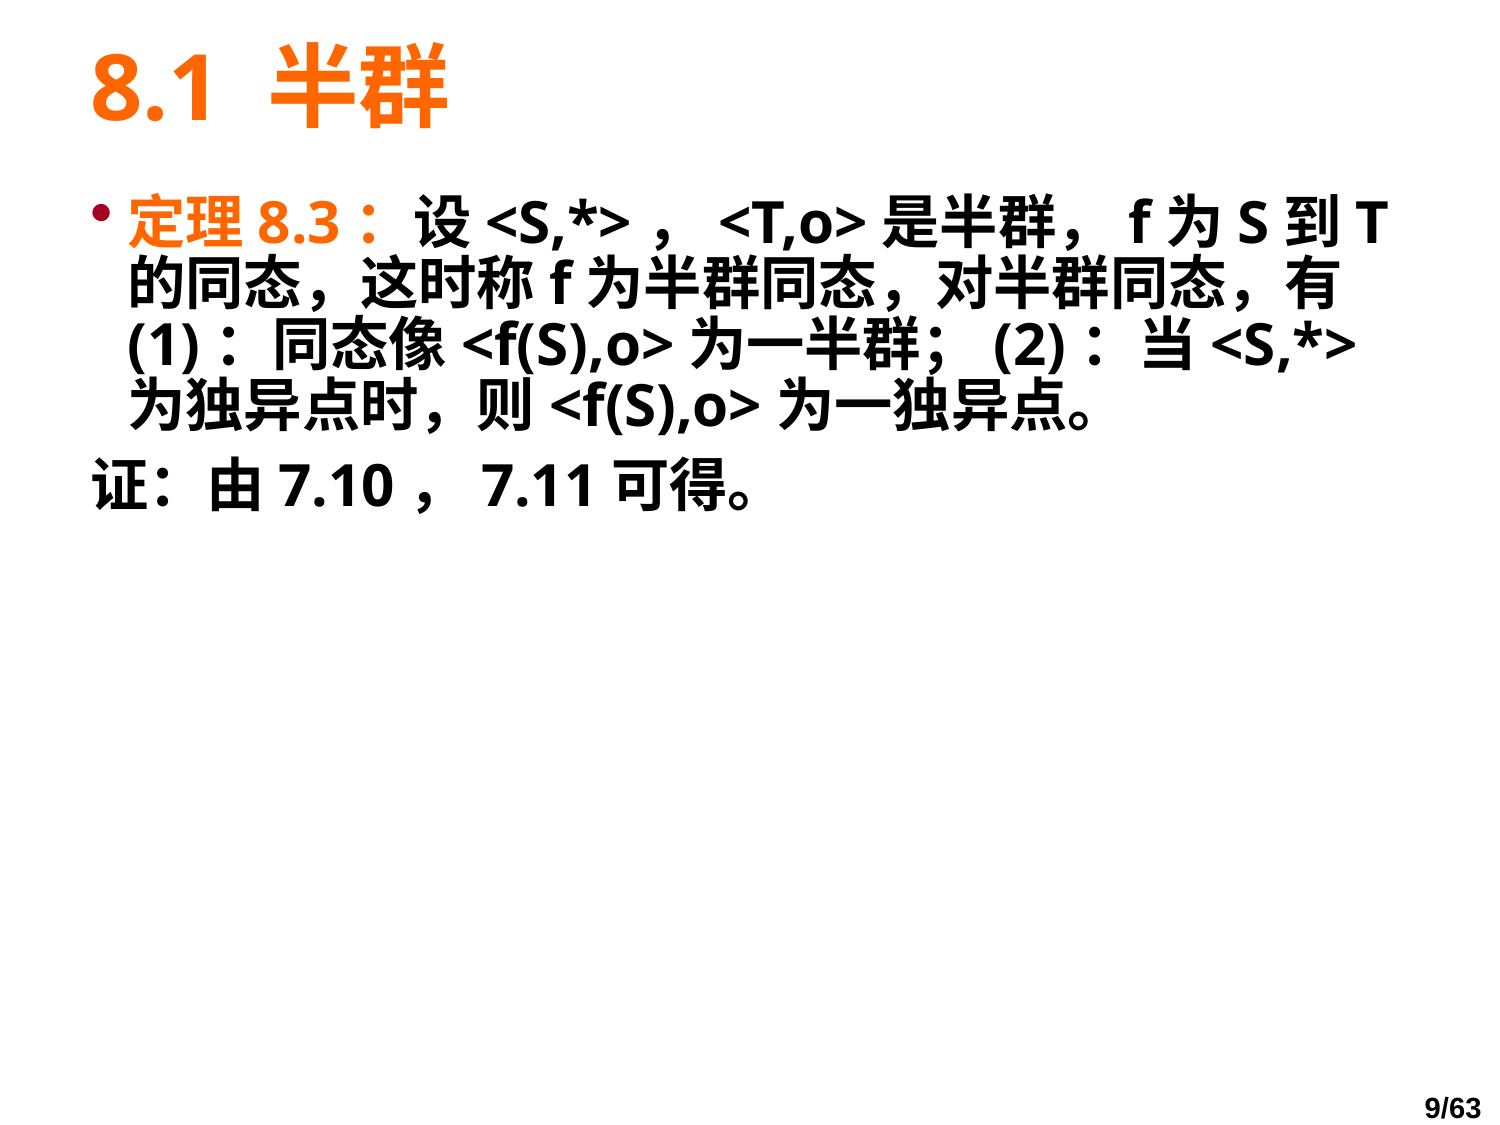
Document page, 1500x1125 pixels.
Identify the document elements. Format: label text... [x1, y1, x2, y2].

title 8.1 半群 [74, 37, 1426, 143]
list 定理8.3：设<S,*>，<T,ο>是半群，f为S到T的同态，这时称f为半群同态，对半群同态，有(1)：同态像<f(S),ο>为一半群；(2)：当<S,*>为独异点时，则<f(S),ο>为一独异点。 证：由7.10，7.11可得。 [75, 187, 1425, 1088]
